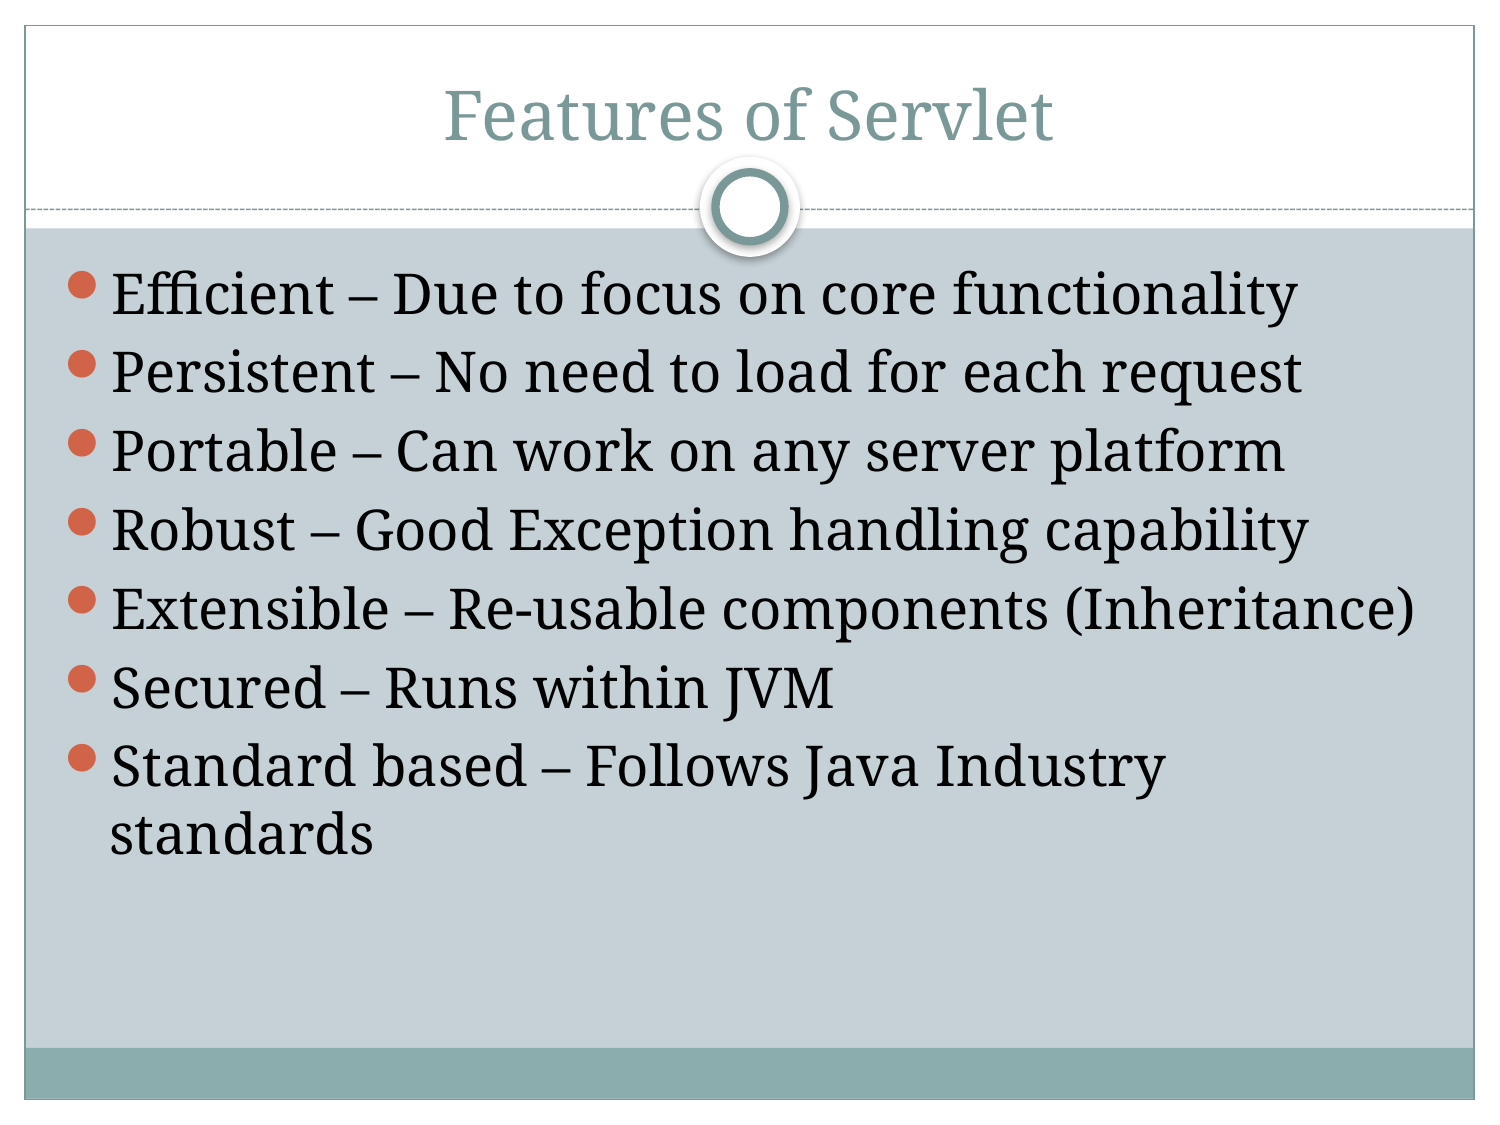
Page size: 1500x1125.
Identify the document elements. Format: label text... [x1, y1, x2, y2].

title Features of Servlet [49, 37, 1450, 162]
list Efficient – Due to focus on core functionality Persistent – No need to load for each request Portable – Can work on any server platform Robust – Good Exception handling capability Extensible – Re-usable components (Inheritance) Secured – Runs within JVM Standard based – Follows Java Industry standards [49, 250, 1445, 1001]
